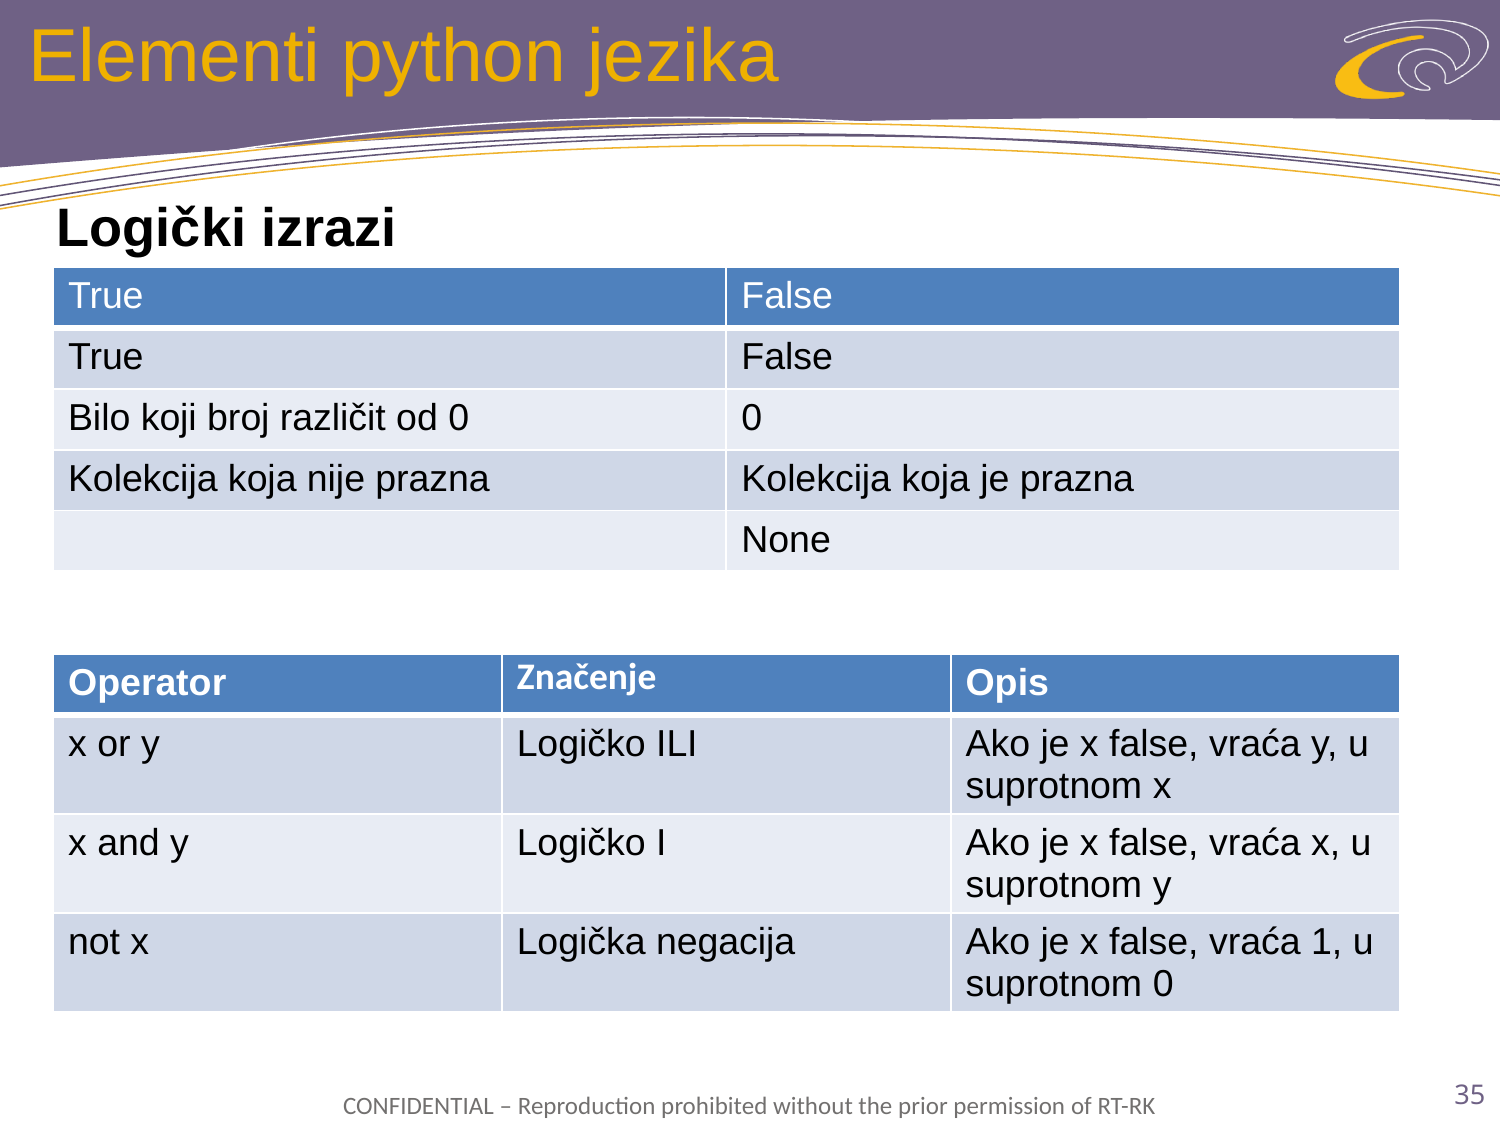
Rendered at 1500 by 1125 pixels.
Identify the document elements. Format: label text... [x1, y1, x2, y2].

table_cell Kolekcija koja nije prazna [54, 451, 725, 510]
table_cell False [727, 331, 1399, 388]
table_cell Bilo koji broj različit od 0 [54, 390, 725, 449]
table_header True [54, 268, 725, 325]
table_cell True [54, 331, 725, 388]
picture [1322, 0, 1500, 102]
table_header Opis [952, 655, 1399, 712]
table_cell [54, 511, 725, 570]
title Elementi python jezika [13, 0, 1313, 119]
table_cell Logička negacija [503, 914, 950, 1011]
list Logički izrazi [41, 184, 1500, 1083]
table_header False [727, 268, 1399, 325]
table_header Značenje [503, 655, 950, 712]
table_cell not x [54, 914, 501, 1011]
table_cell Ako je x false, vraća x, u suprotnom y [952, 815, 1399, 912]
table_cell Ako je x false, vraća y, u suprotnom x [952, 718, 1399, 813]
table_cell Logičko I [503, 815, 950, 912]
table_header Operator [54, 655, 501, 712]
table_cell None [727, 511, 1399, 570]
table_cell x or y [54, 718, 501, 813]
table_cell 0 [727, 390, 1399, 449]
table_cell Logičko ILI [503, 718, 950, 813]
table_cell Kolekcija koja je prazna [727, 451, 1399, 510]
table_cell Ako je x false, vraća 1, u suprotnom 0 [952, 914, 1399, 1011]
table_cell x and y [54, 815, 501, 912]
